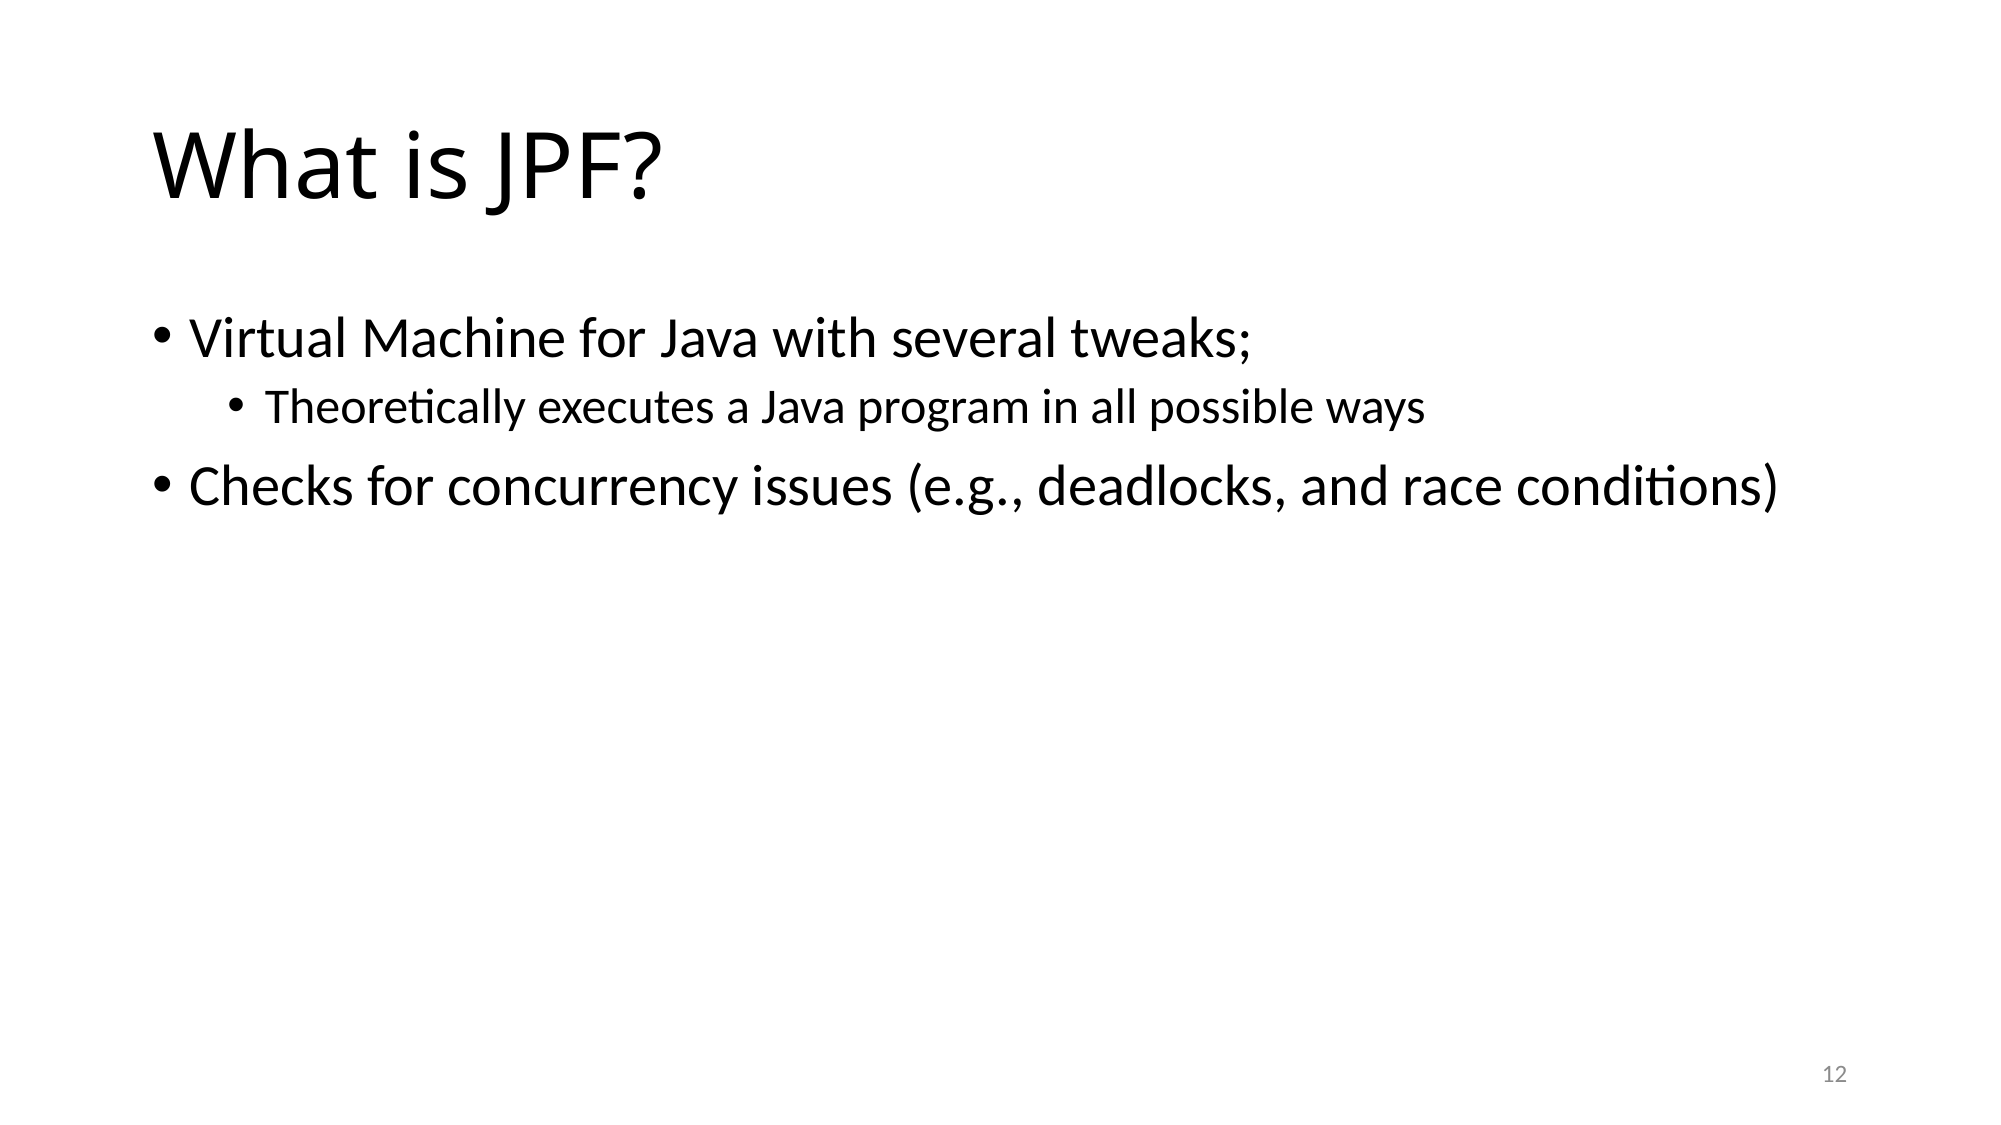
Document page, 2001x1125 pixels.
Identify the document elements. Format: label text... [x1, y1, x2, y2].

title What is JPF? [137, 59, 1863, 278]
list Virtual Machine for Java with several tweaks; Theoretically executes a Java program in all possible ways Checks for concurrency issues (e.g., deadlocks, and race conditions) [137, 299, 1863, 1014]
slide_number 12 [1412, 1042, 1863, 1103]
